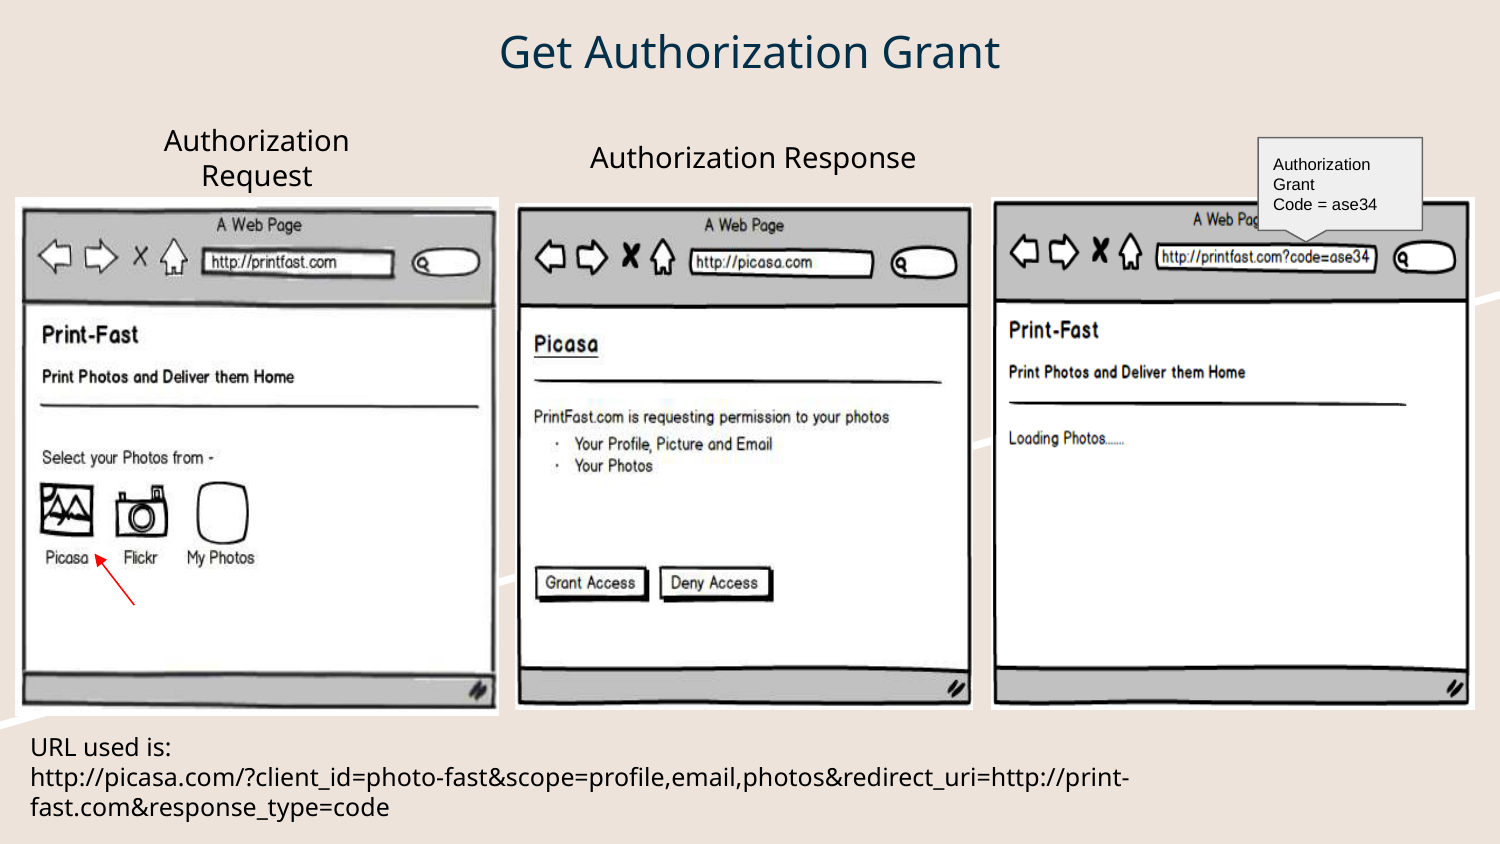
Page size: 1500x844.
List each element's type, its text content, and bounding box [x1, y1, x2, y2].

text_box Authorization Request [89, 124, 425, 190]
text_box Authorization Response [563, 124, 944, 190]
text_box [94, 553, 135, 606]
picture [990, 197, 1476, 710]
picture [515, 203, 974, 710]
text_box URL used is: http://picasa.com/?client_id=photo-fast&scope=profile,email,photos&redirect_uri=http://print-fast.com&response_type=code [15, 716, 1475, 844]
text_box Authorization Grant Code = ase34 [1258, 137, 1423, 195]
title Get Authorization Grant [51, 8, 1449, 93]
picture [14, 197, 500, 717]
